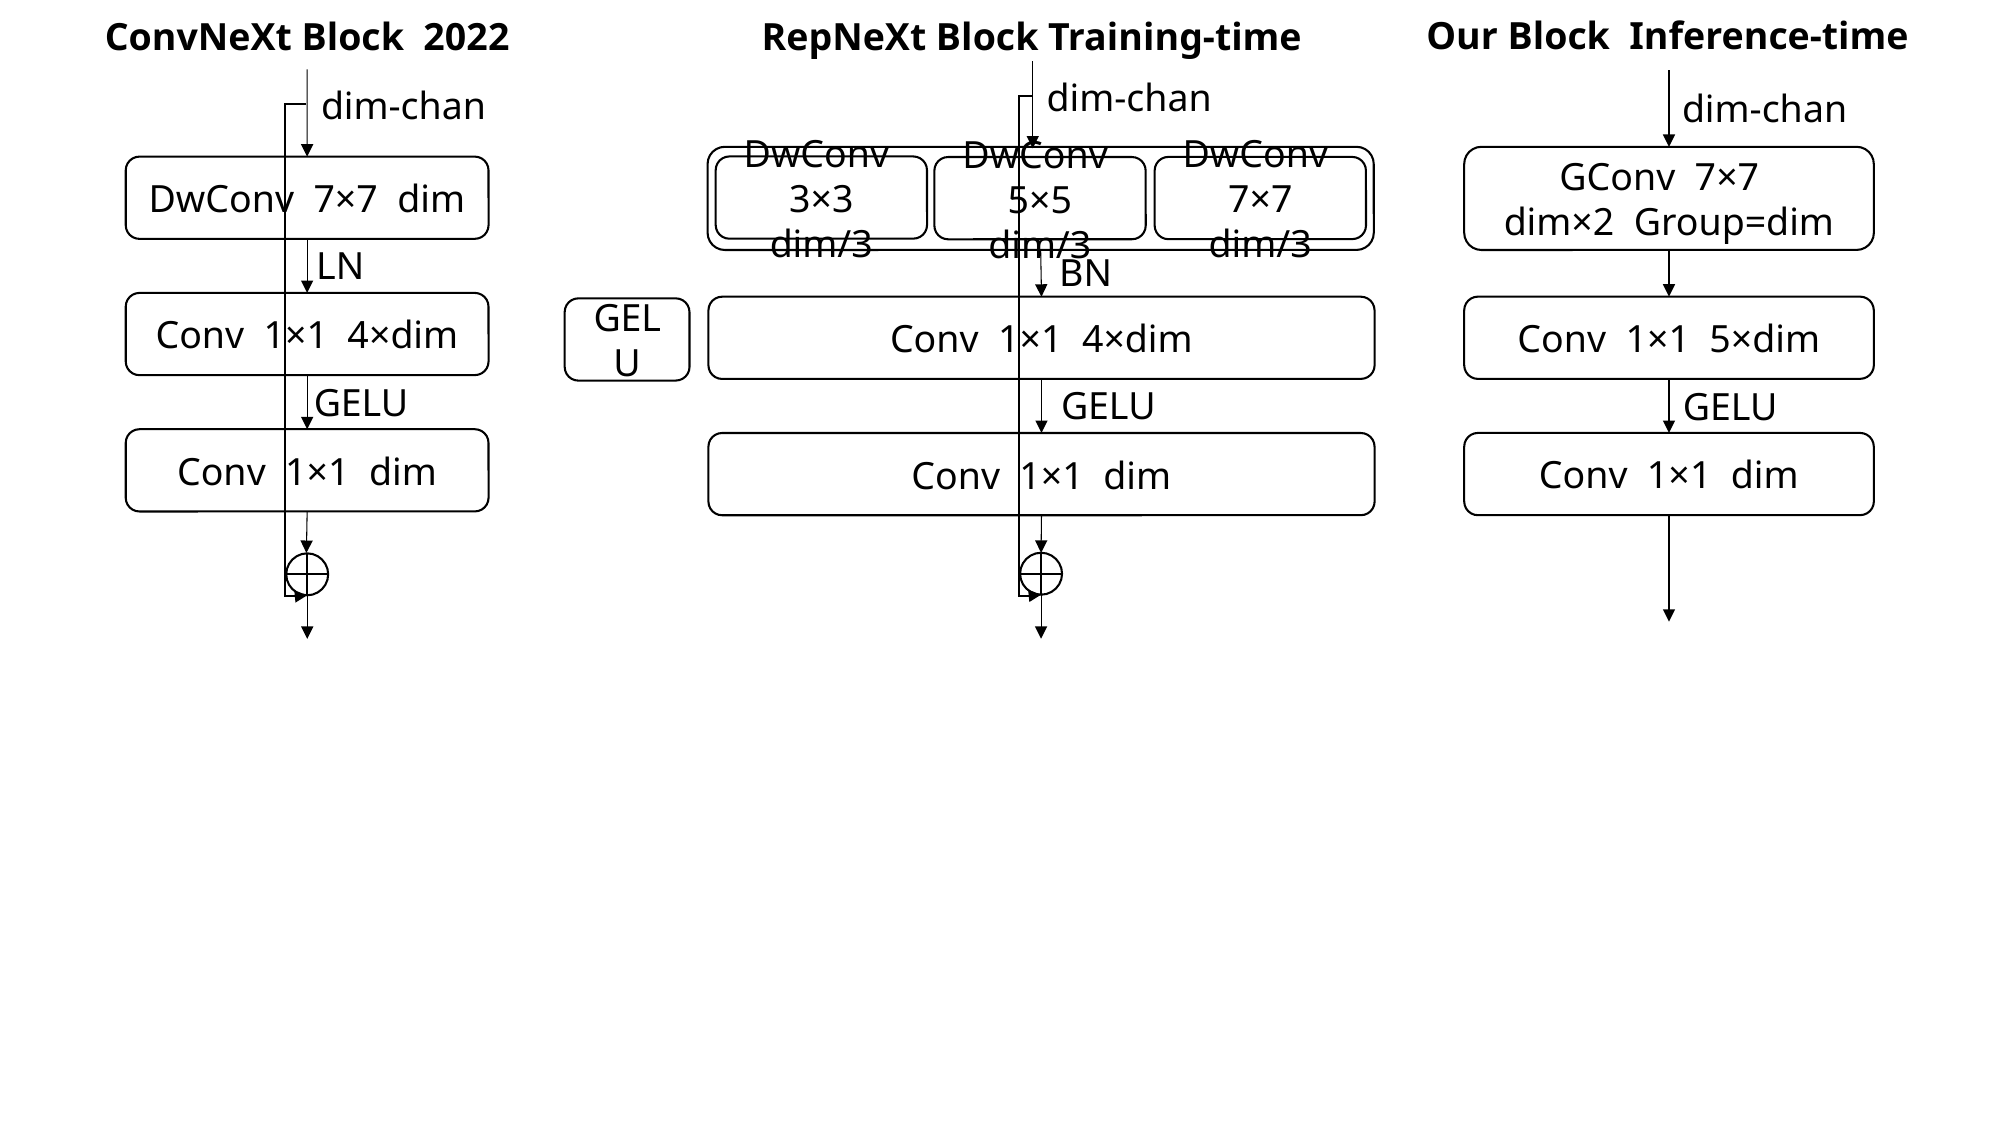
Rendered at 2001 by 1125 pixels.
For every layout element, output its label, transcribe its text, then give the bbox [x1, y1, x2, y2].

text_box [707, 61, 1375, 639]
text_box GELU [563, 297, 691, 382]
text_box ConvNeXt Block 2022 [89, 5, 525, 65]
text_box RepNeXt Block Training-time [746, 5, 1317, 61]
text_box Our Block Inference-time [1411, 4, 1924, 65]
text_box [125, 69, 536, 639]
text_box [1464, 70, 1897, 622]
